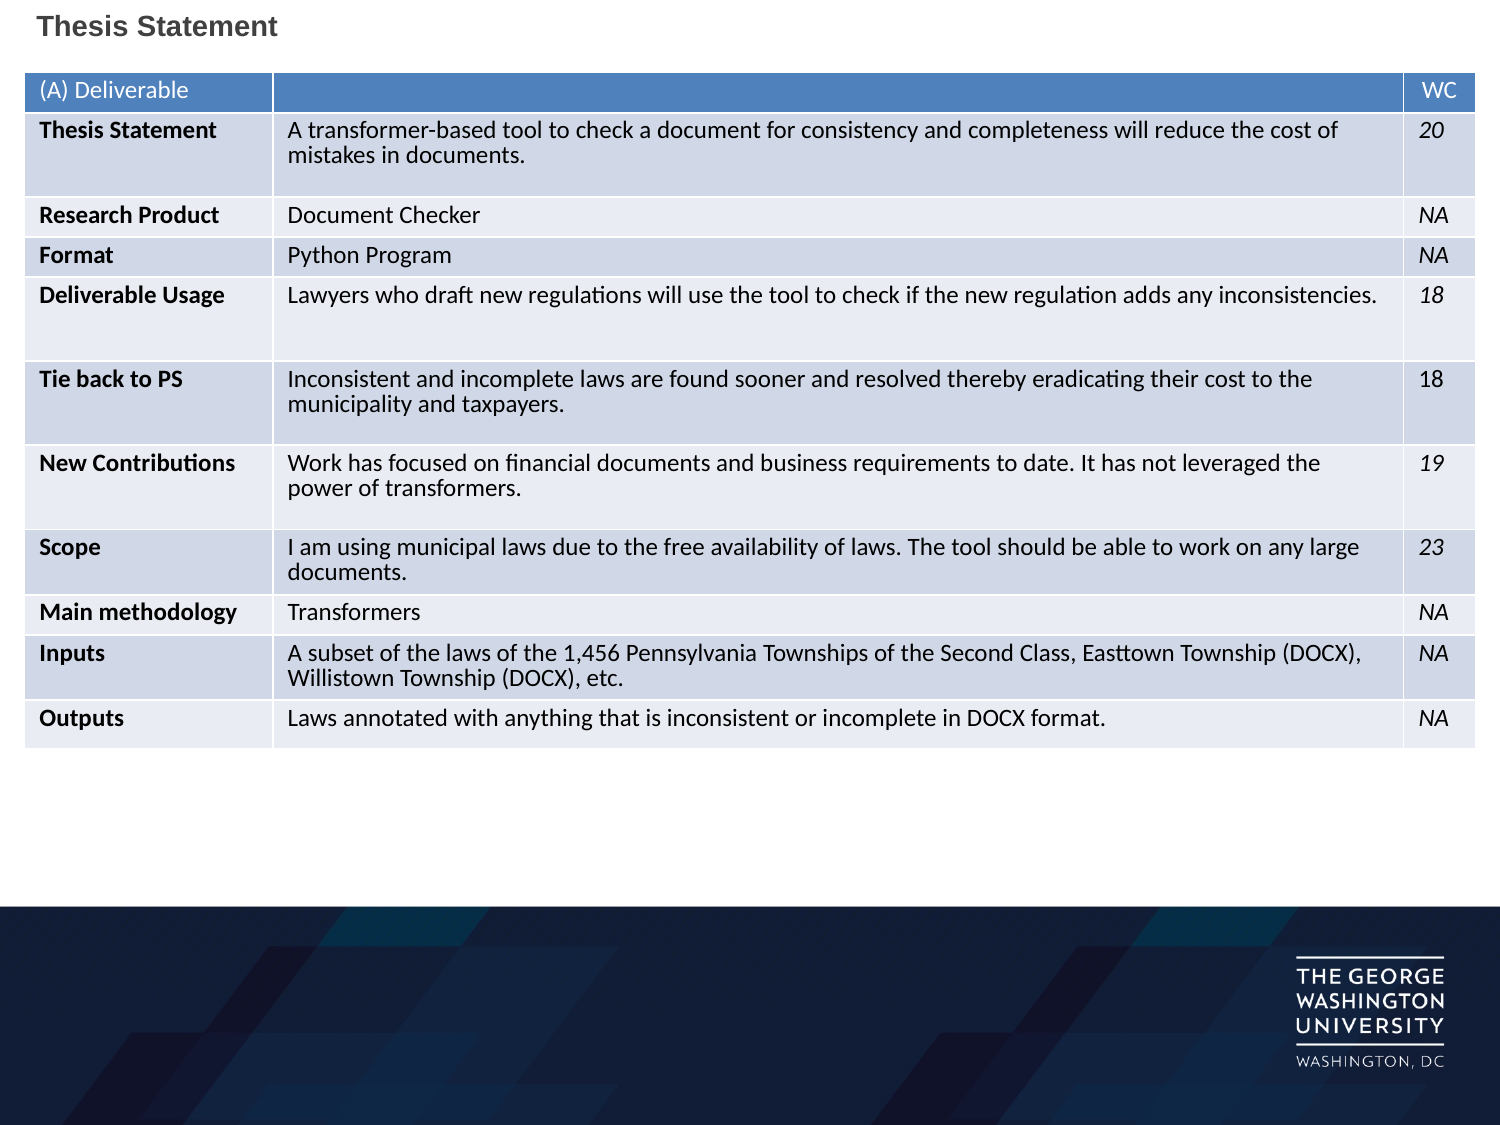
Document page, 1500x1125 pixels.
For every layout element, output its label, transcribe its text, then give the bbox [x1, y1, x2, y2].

table_cell A subset of the laws of the 1,456 Pennsylvania Townships of the Second Class, Easttown Township (DOCX), Willistown Township (DOCX), etc. [274, 636, 1403, 699]
table_cell Python Program [274, 238, 1403, 276]
table_cell Transformers [274, 596, 1403, 634]
table_cell Thesis Statement [25, 114, 272, 196]
table_cell NA [1404, 198, 1475, 236]
table_cell NA [1404, 596, 1475, 634]
table_cell Outputs [25, 701, 272, 748]
table_cell Lawyers who draft new regulations will use the tool to check if the new regulation adds any inconsistencies. [274, 278, 1403, 360]
table_cell Tie back to PS [25, 362, 272, 444]
table_cell Inconsistent and incomplete laws are found sooner and resolved thereby eradicating their cost to the municipality and taxpayers. [274, 362, 1403, 444]
table_cell 18 [1404, 278, 1475, 360]
table_cell Laws annotated with anything that is inconsistent or incomplete in DOCX format. [274, 701, 1403, 748]
table_cell New Contributions [25, 446, 272, 529]
table_cell 19 [1404, 446, 1475, 529]
picture [0, 0, 1500, 1125]
table_header WC [1404, 73, 1475, 112]
table_cell Scope [25, 530, 272, 594]
text_box Thesis Statement [21, 0, 1294, 102]
table_cell Inputs [25, 636, 272, 699]
table_cell Deliverable Usage [25, 278, 272, 360]
table_cell Research Product [25, 198, 272, 236]
table_cell 23 [1404, 530, 1475, 594]
table_cell 20 [1404, 114, 1475, 196]
table_cell 18 [1404, 362, 1475, 444]
table_header (A) Deliverable [25, 102, 272, 112]
table_cell NA [1404, 636, 1475, 699]
table_cell NA [1404, 238, 1475, 276]
table_cell Document Checker [274, 198, 1403, 236]
table_cell Main methodology [25, 596, 272, 634]
table_cell Format [25, 238, 272, 276]
table_cell Work has focused on financial documents and business requirements to date. It has not leveraged the power of transformers. [274, 446, 1403, 529]
table_header [274, 73, 1403, 112]
table_cell I am using municipal laws due to the free availability of laws. The tool should be able to work on any large documents. [274, 530, 1403, 594]
table_cell A transformer-based tool to check a document for consistency and completeness will reduce the cost of mistakes in documents. [274, 114, 1403, 196]
table_cell NA [1404, 701, 1475, 748]
